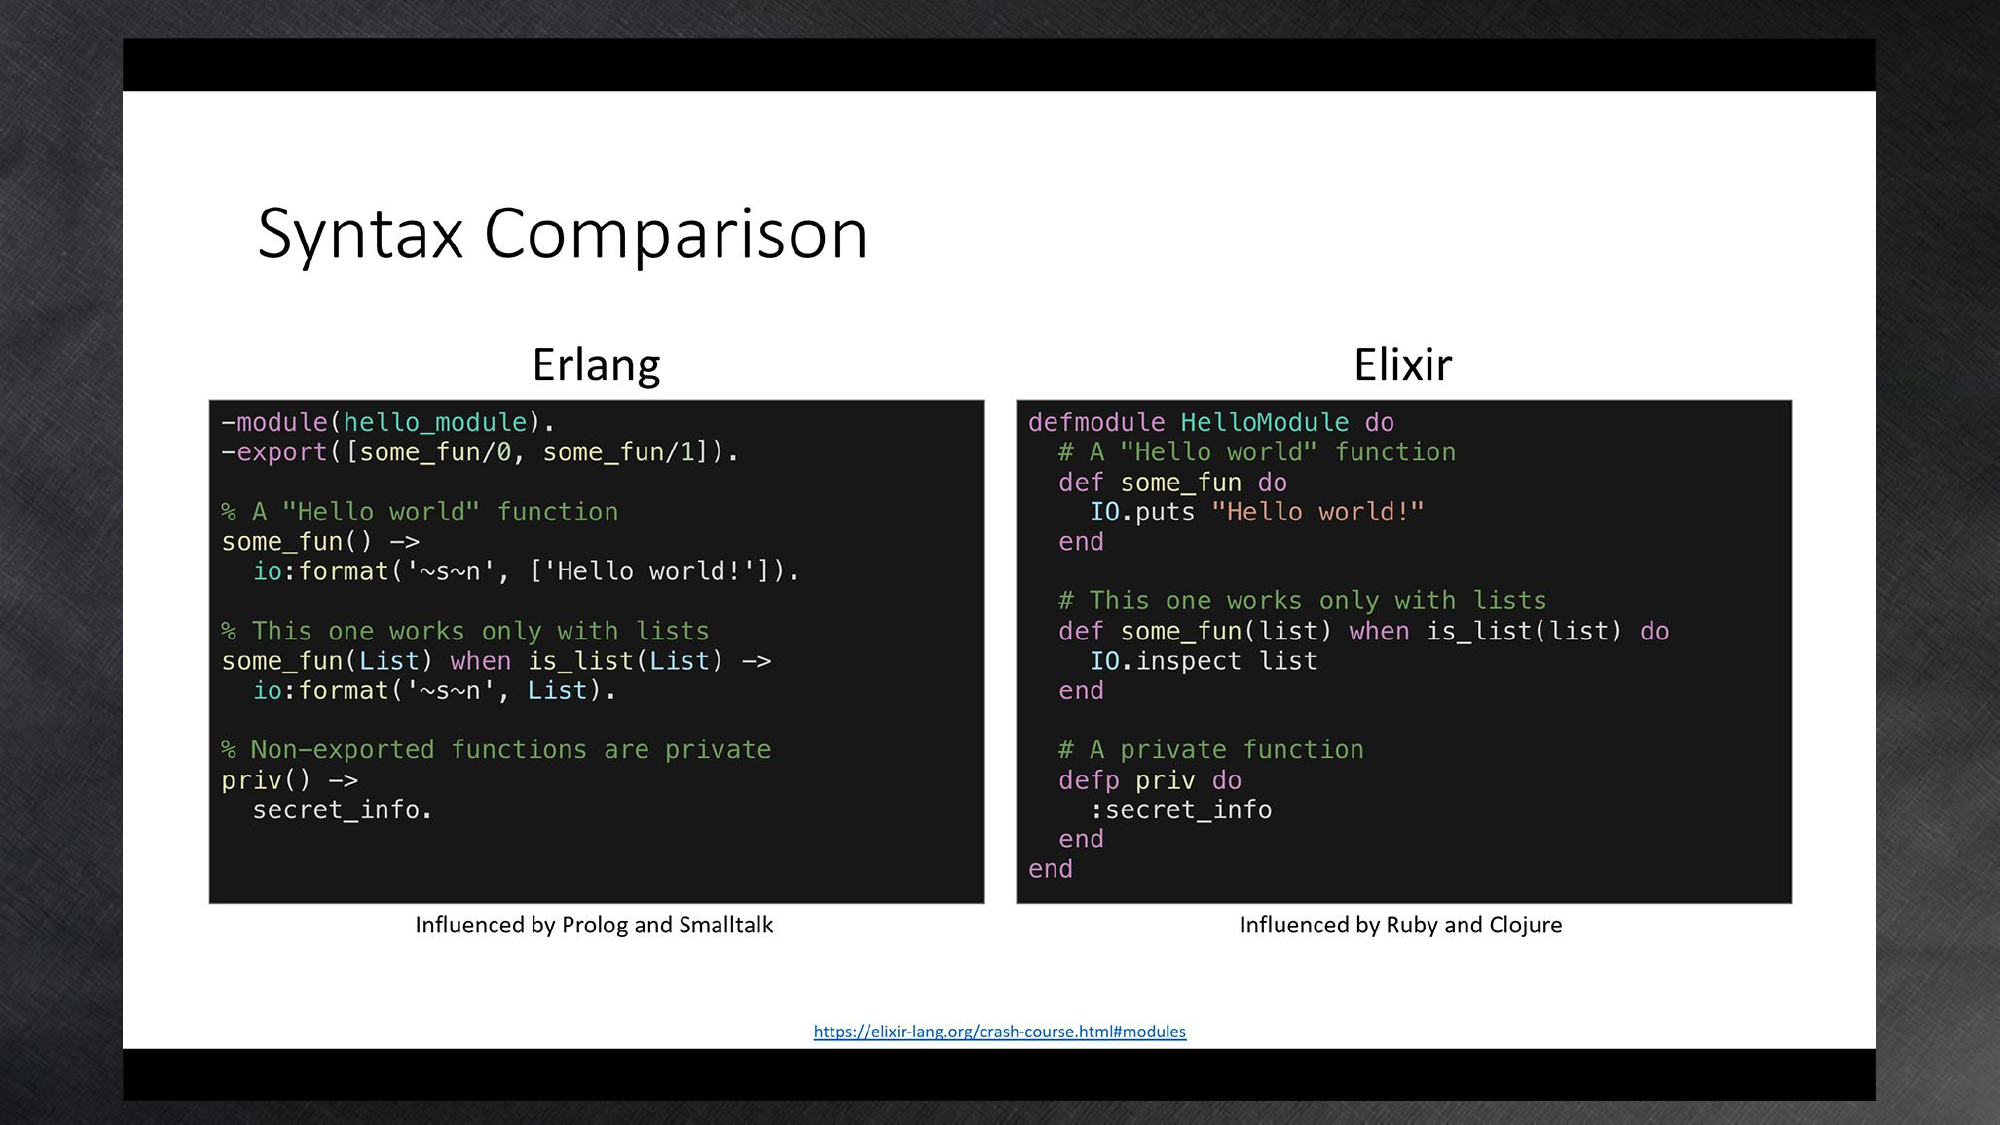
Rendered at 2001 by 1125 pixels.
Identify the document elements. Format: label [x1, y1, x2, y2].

list [123, 38, 1876, 1101]
picture [0, 0, 2000, 1125]
